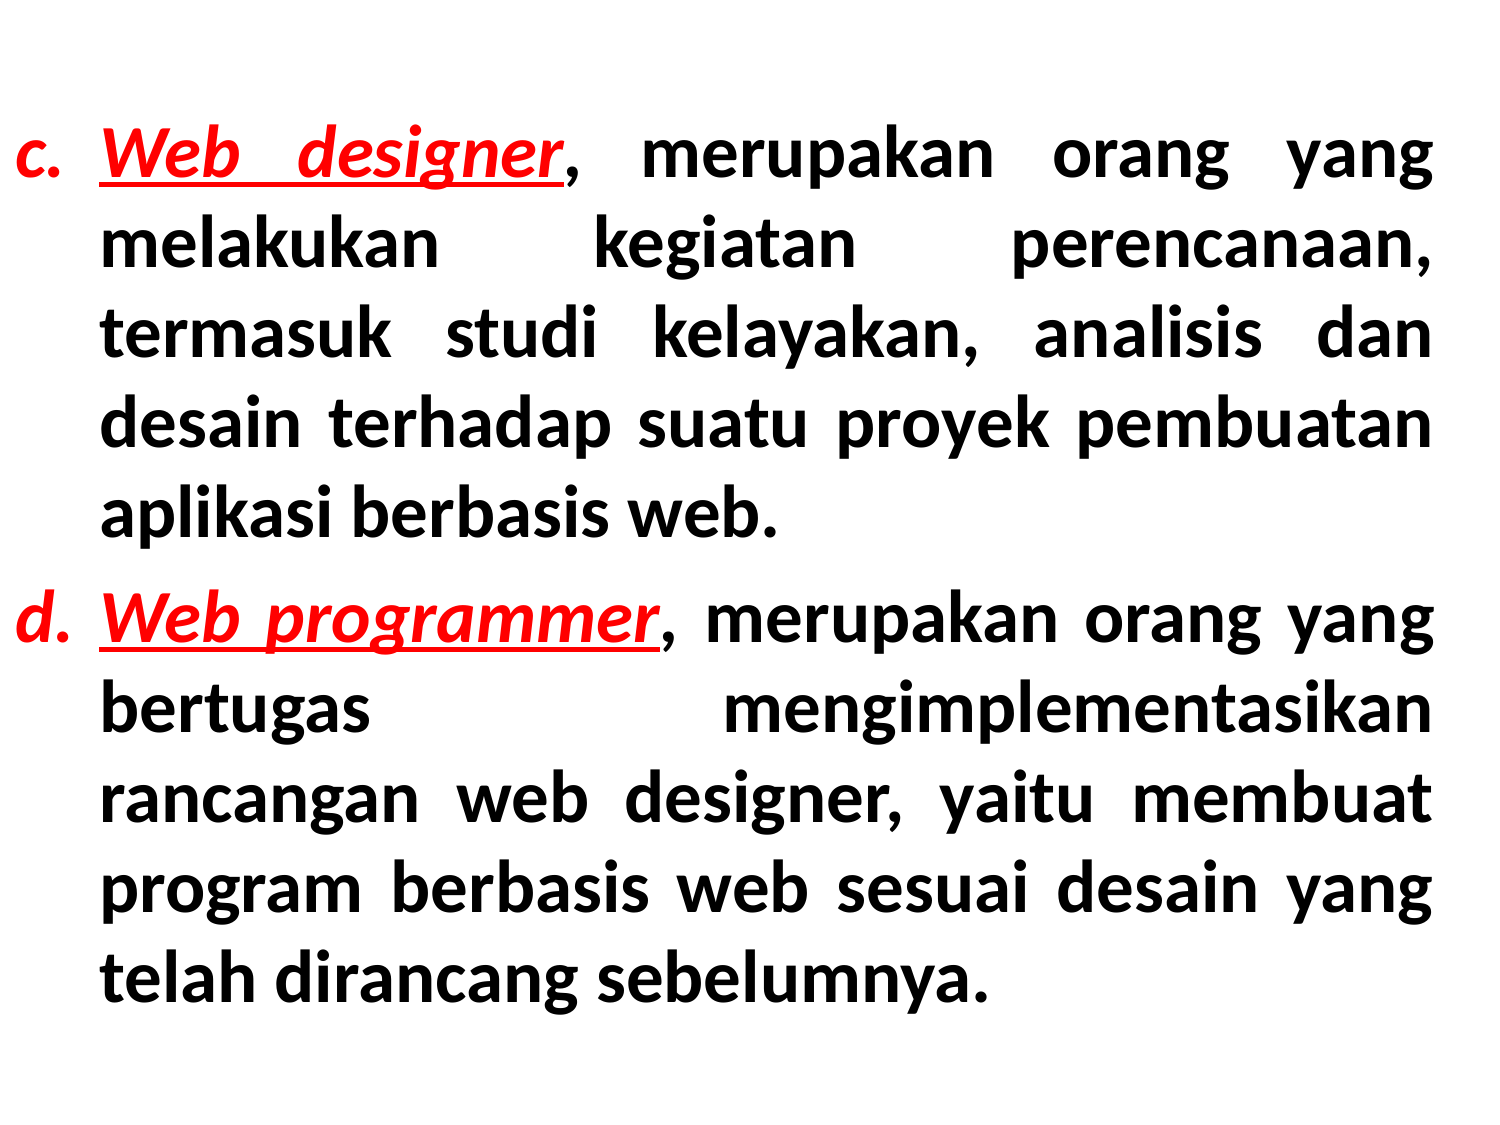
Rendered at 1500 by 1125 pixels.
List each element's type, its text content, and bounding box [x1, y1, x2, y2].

list Web designer, merupakan orang yang melakukan kegiatan perencanaan, termasuk studi kelayakan, analisis dan desain terhadap suatu proyek pembuatan aplikasi berbasis web. Web programmer, merupakan orang yang bertugas mengimplementasikan rancangan web designer, yaitu membuat program berbasis web sesuai desain yang telah dirancang sebelumnya. [0, 0, 1450, 1125]
